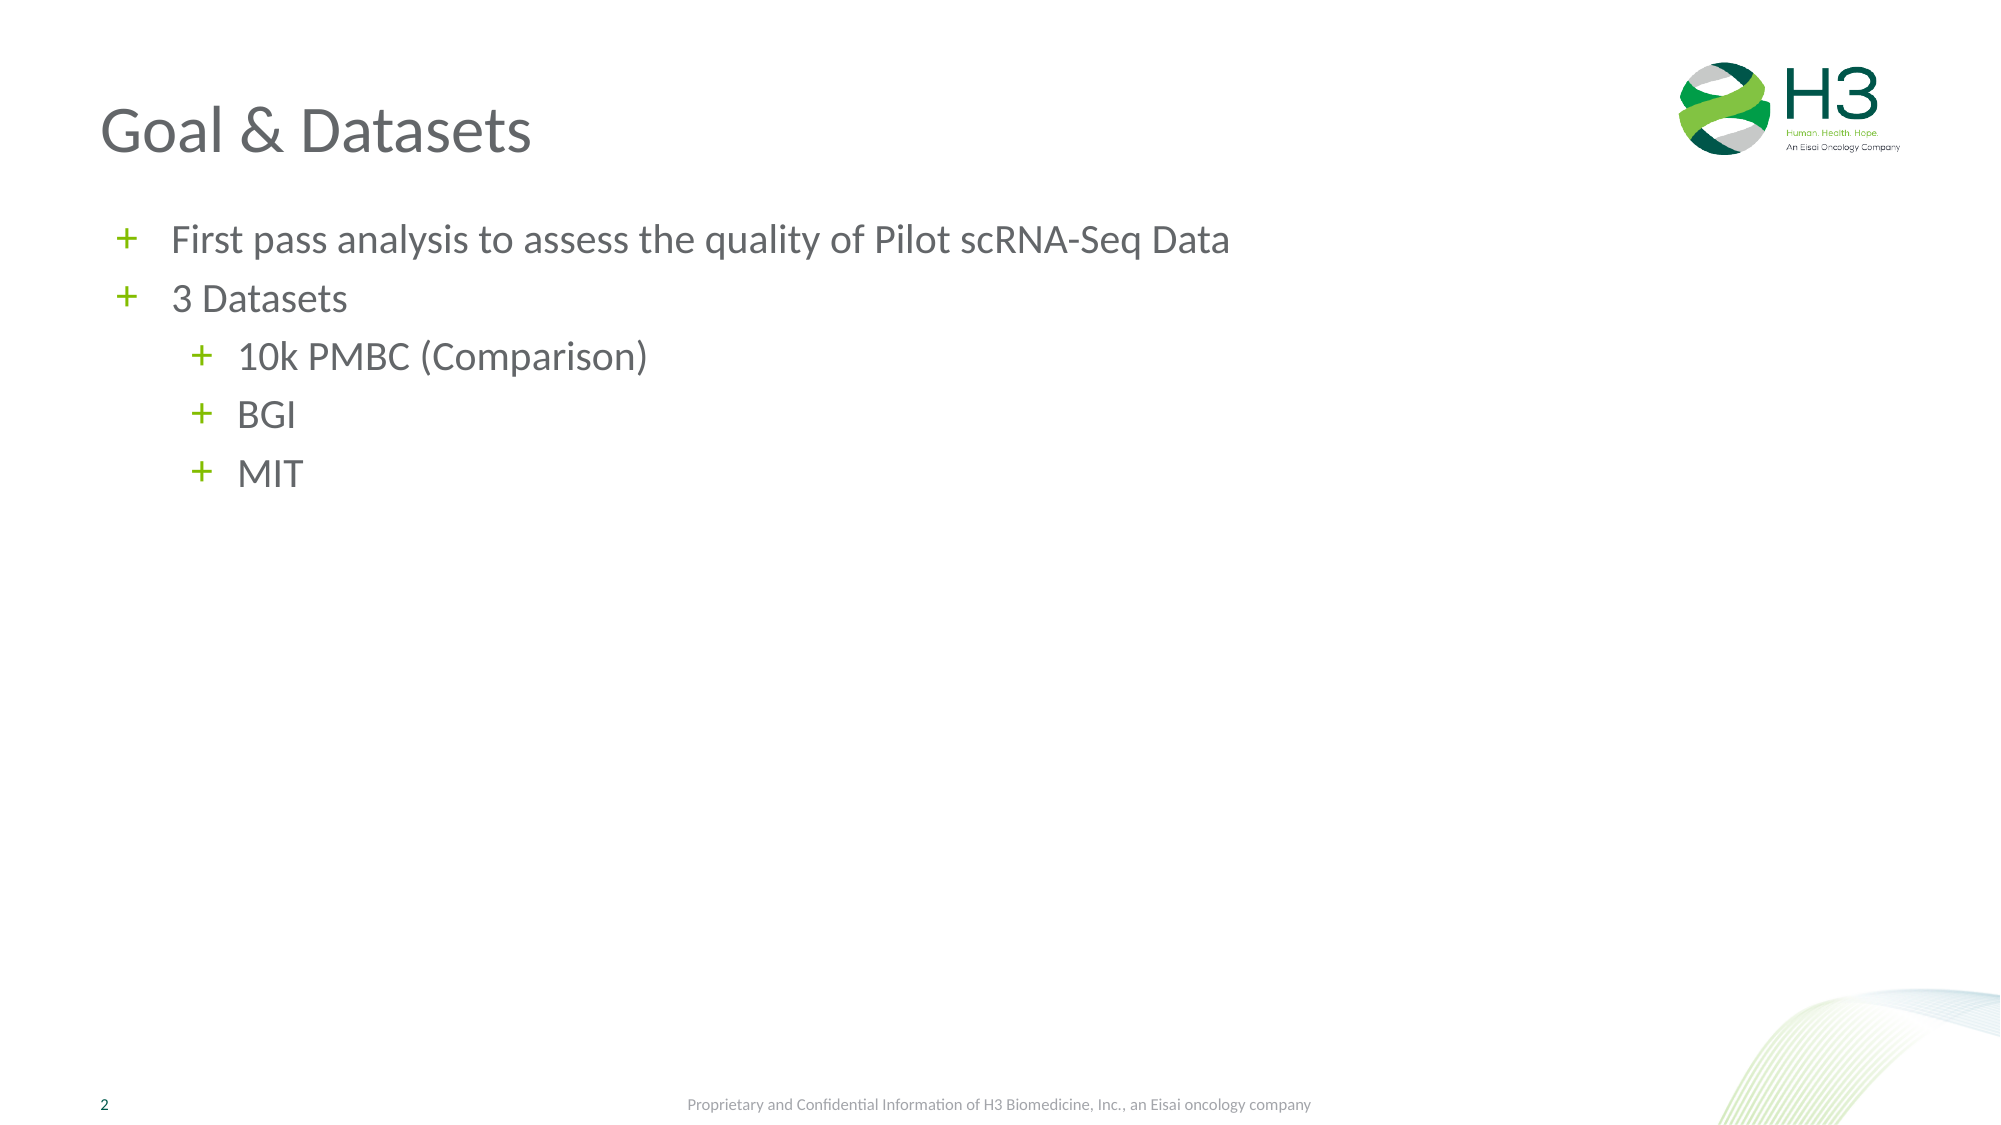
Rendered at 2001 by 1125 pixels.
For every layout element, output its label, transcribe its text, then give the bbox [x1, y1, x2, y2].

slide_number 2 [100, 1083, 202, 1125]
picture [1681, 62, 1900, 155]
picture [1700, 977, 2000, 1125]
title Goal & Datasets [100, 0, 1681, 174]
footer Proprietary and Confidential Information of H3 Biomedicine, Inc., an Eisai oncology company [635, 1083, 1365, 1125]
list First pass analysis to assess the quality of Pilot scRNA-Seq Data 3 Datasets 10k PMBC (Comparison) BGI MIT [100, 204, 1901, 1052]
